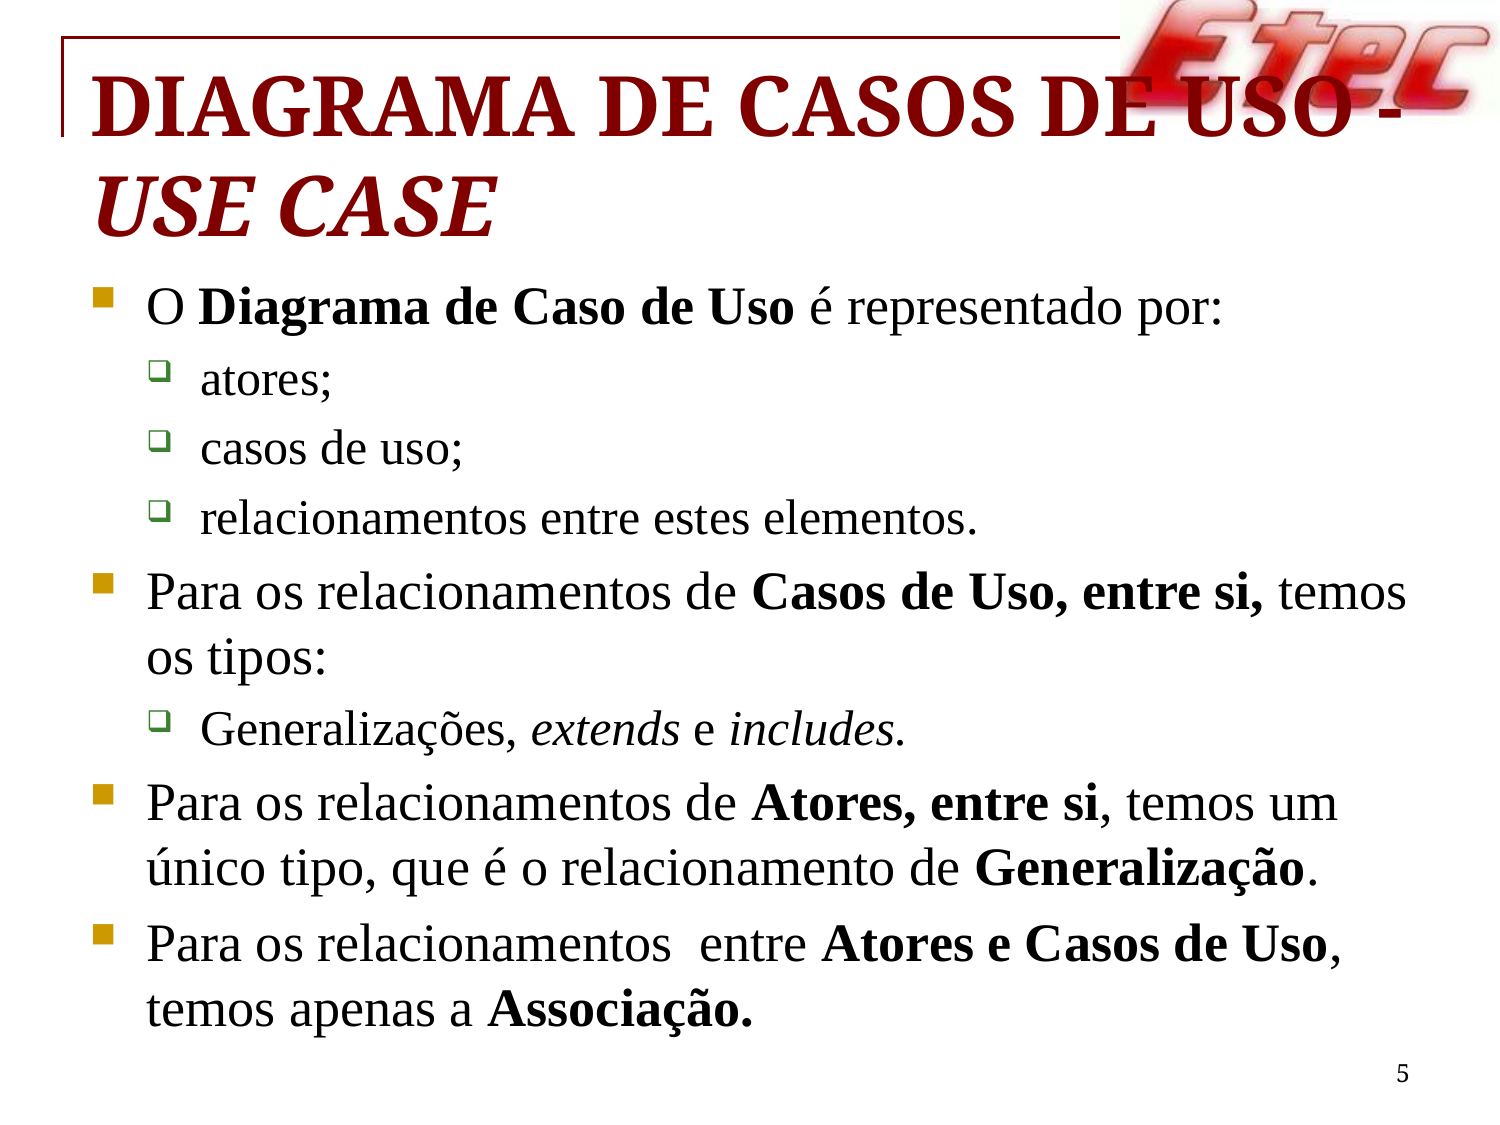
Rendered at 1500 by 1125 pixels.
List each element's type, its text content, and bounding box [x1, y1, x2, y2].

title Diagrama de Casos de Uso - Use Case [74, 45, 1426, 233]
slide_number 5 [1074, 1023, 1426, 1100]
list O Diagrama de Caso de Uso é representado por: atores; casos de uso; relacionamentos entre estes elementos. Para os relacionamentos de Casos de Uso, entre si, temos os tipos: Generalizações, extends e includes. Para os relacionamentos de Atores, entre si, temos um único tipo, que é o relacionamento de Generalização. Para os relacionamentos entre Atores e Casos de Uso, temos apenas a Associação. [74, 262, 1426, 1006]
picture [1120, 0, 1500, 124]
